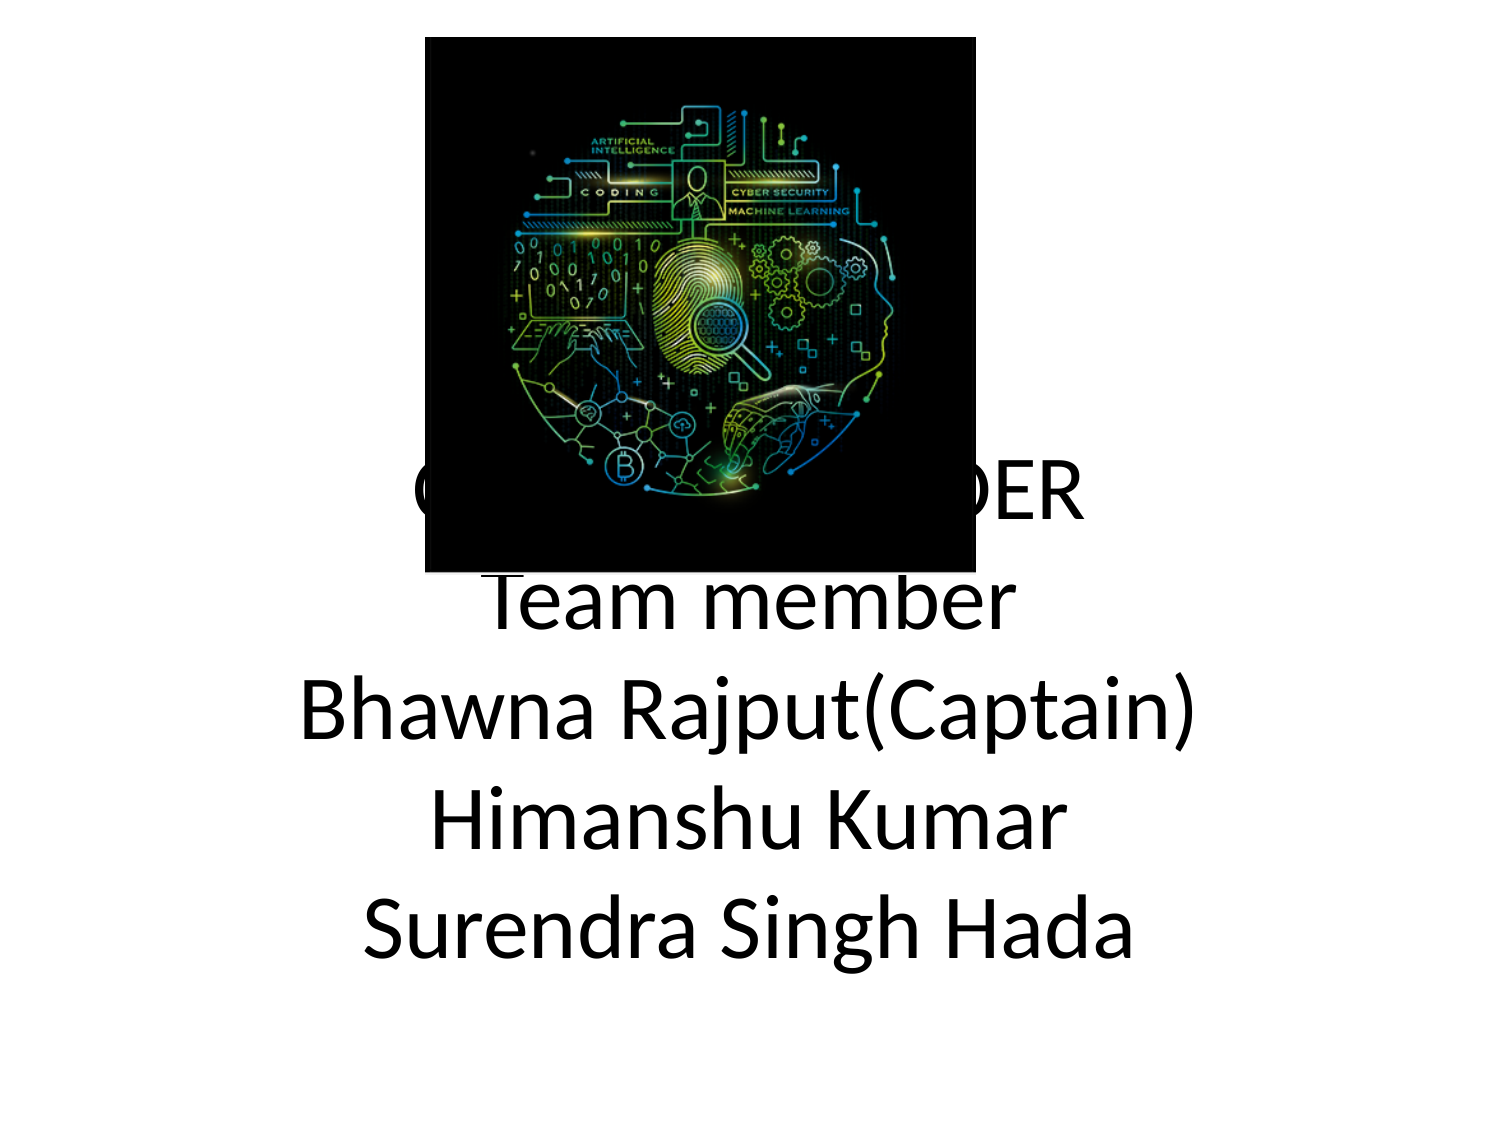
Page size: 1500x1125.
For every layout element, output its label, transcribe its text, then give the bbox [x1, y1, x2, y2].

picture [424, 37, 976, 576]
title CGC_REBOUNDER Team member Bhawna Rajput(Captain) Himanshu Kumar Surendra Singh Hada [112, 50, 1388, 1025]
